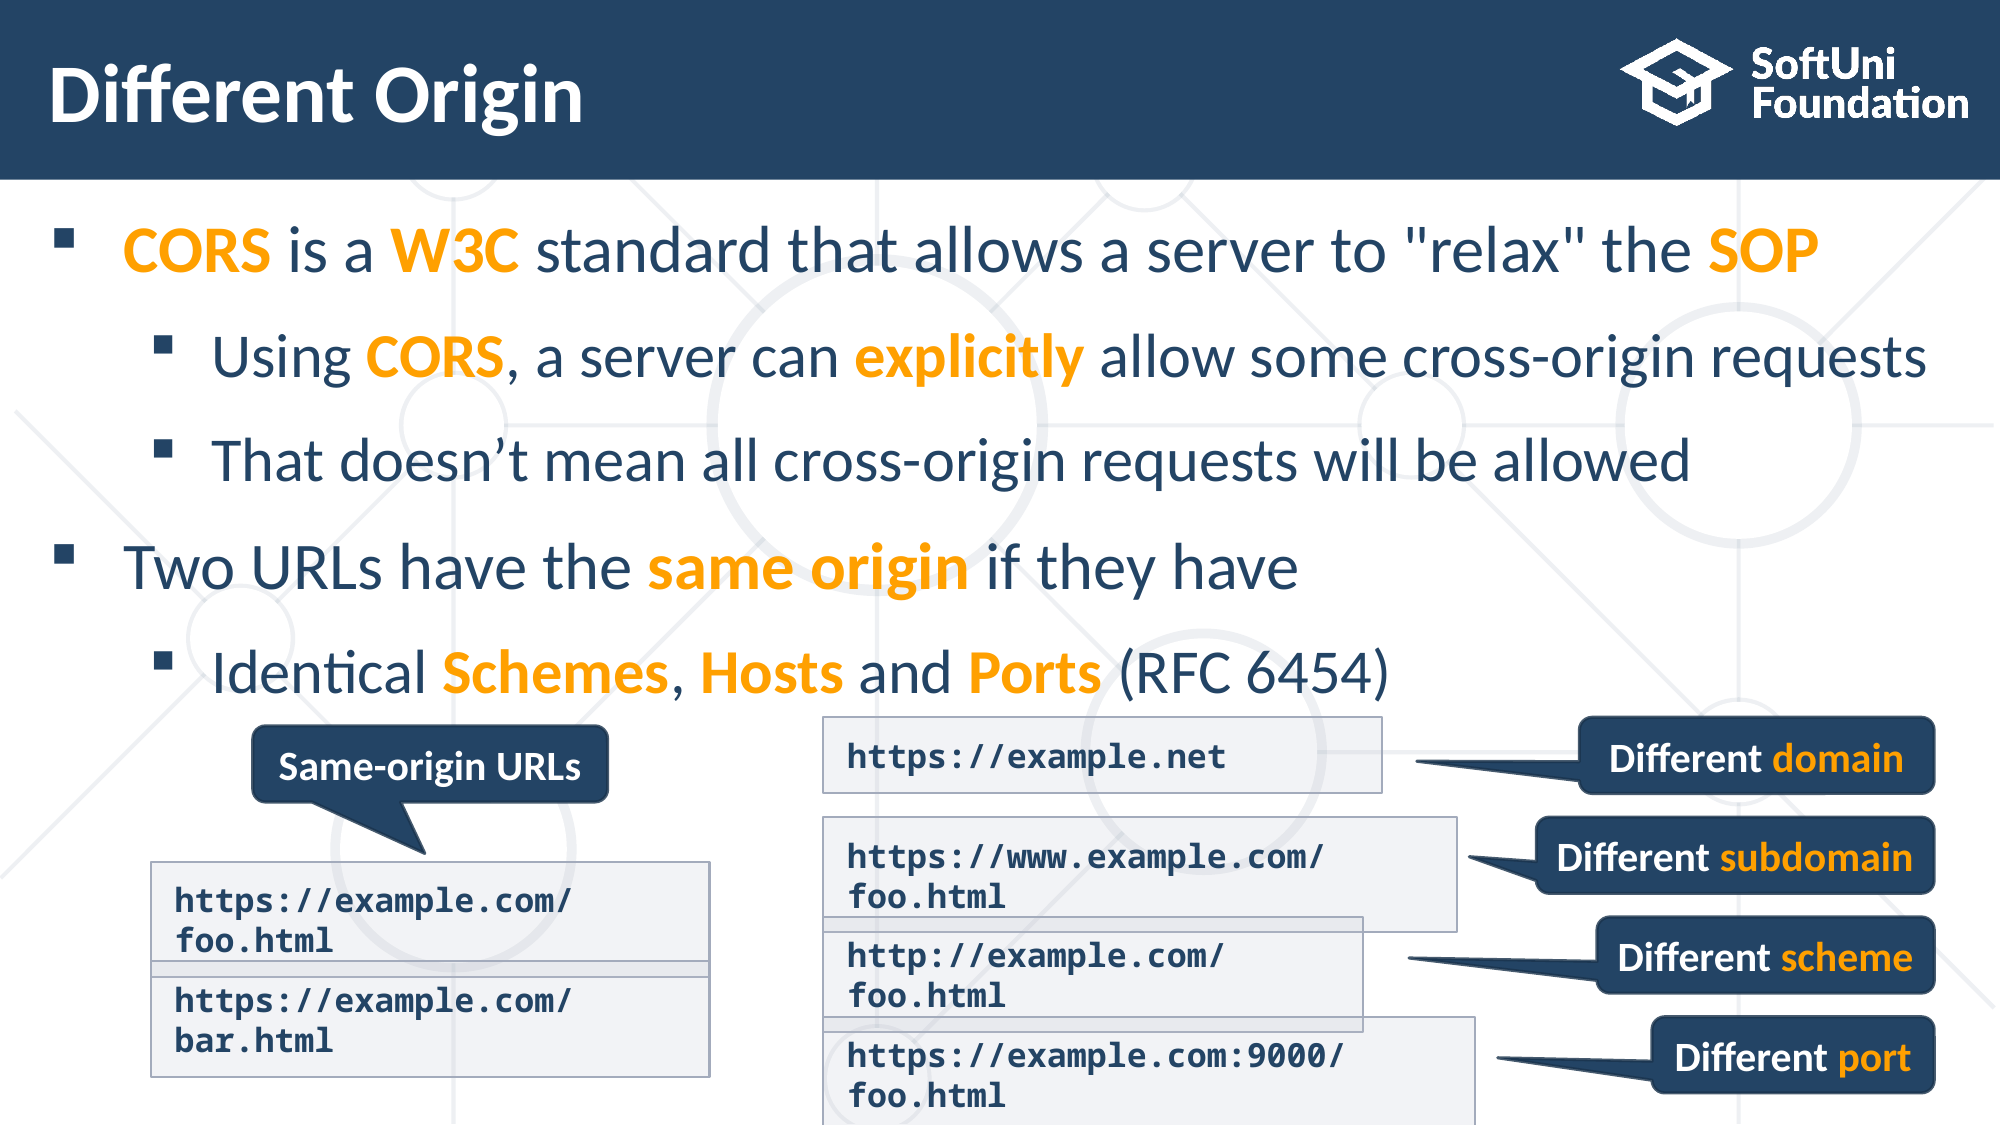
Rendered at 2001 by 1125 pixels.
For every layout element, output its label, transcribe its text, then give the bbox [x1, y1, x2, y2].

picture [1619, 38, 1968, 126]
text_box Different domain [1414, 715, 1937, 796]
text_box https://example.net [823, 717, 1383, 793]
text_box Different subdomain [1467, 815, 1937, 896]
text_box Different port [1495, 1014, 1937, 1096]
text_box https://example.com/foo.html [150, 861, 710, 961]
text_box https://www.example.com/foo.html [823, 817, 1457, 933]
text_box http://example.com/foo.html [823, 916, 1363, 1016]
text_box https://example.com/bar.html [150, 961, 710, 1077]
text_box Different scheme [1406, 914, 1937, 996]
list CORS is a W3C standard that allows a server to "relax" the SOP Using CORS, a server can explicitly allow some cross-origin requests That doesn’t mean all cross-origin requests will be allowed Two URLs have the same origin if they have Identical Schemes, Hosts and Ports (RFC 6454) [31, 196, 1970, 1050]
text_box https://example.com:9000/foo.html [823, 1016, 1476, 1125]
title Different Origin [31, 16, 1591, 162]
text_box Same-origin URLs [250, 723, 610, 856]
